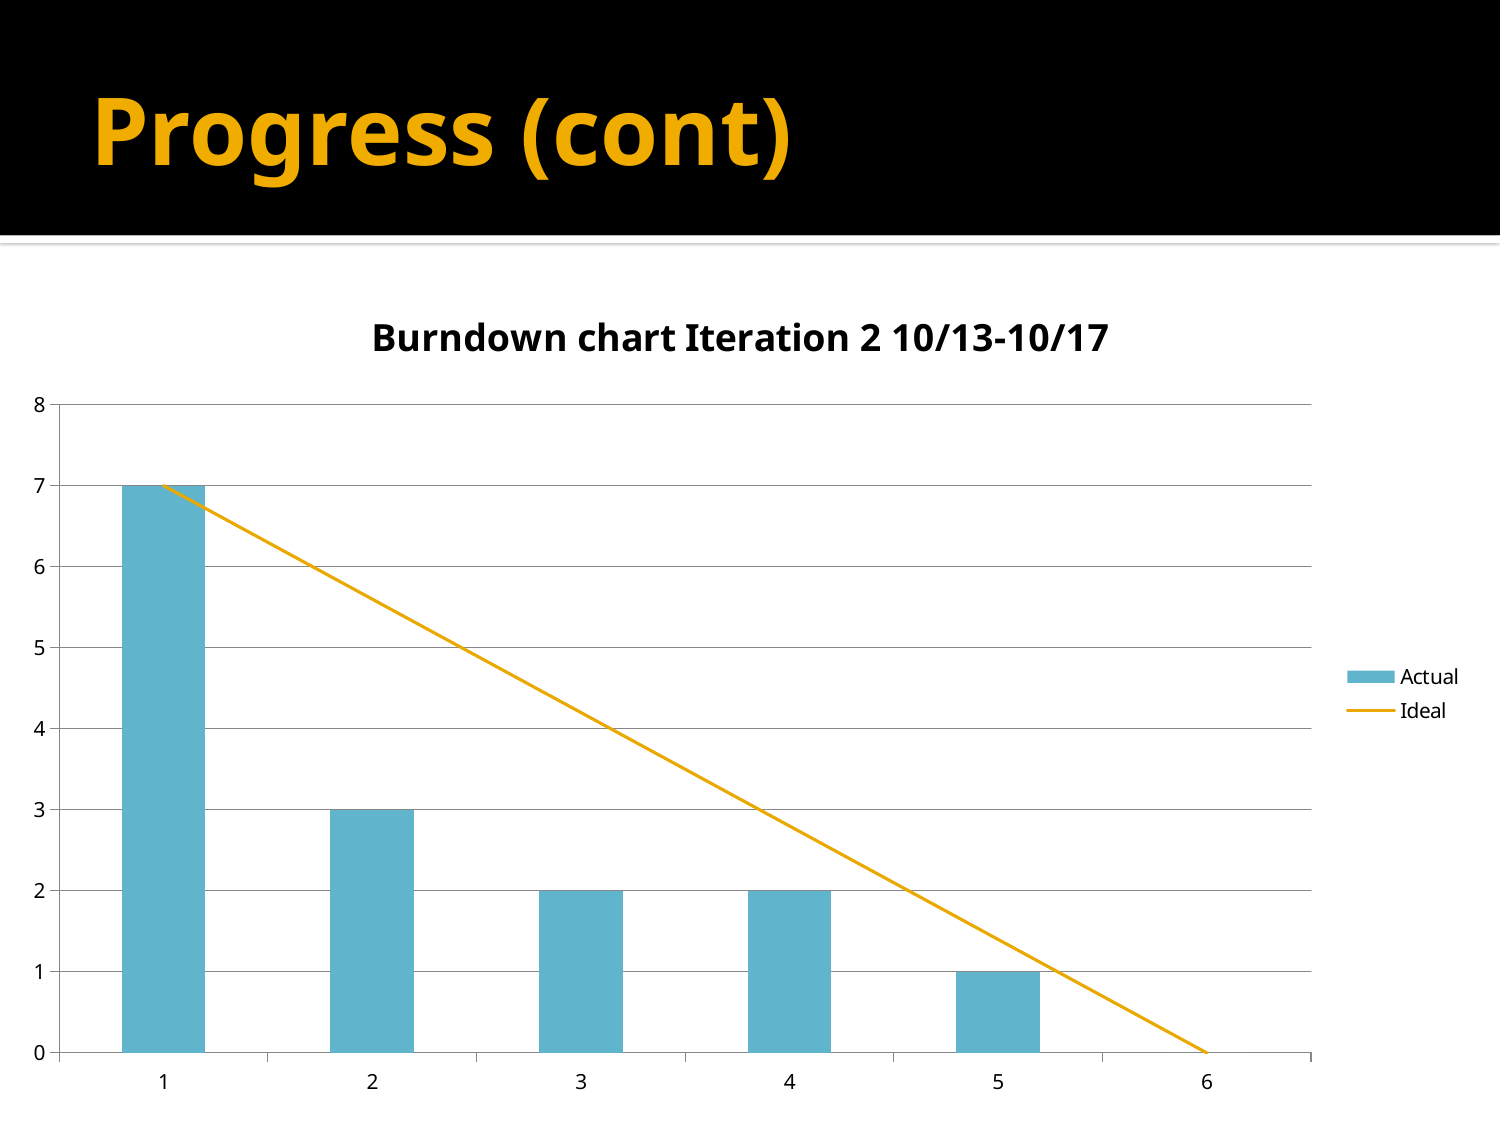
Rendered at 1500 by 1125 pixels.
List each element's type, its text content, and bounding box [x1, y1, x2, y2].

title Progress (cont) [75, 25, 1425, 231]
chart [3, 274, 1478, 1113]
